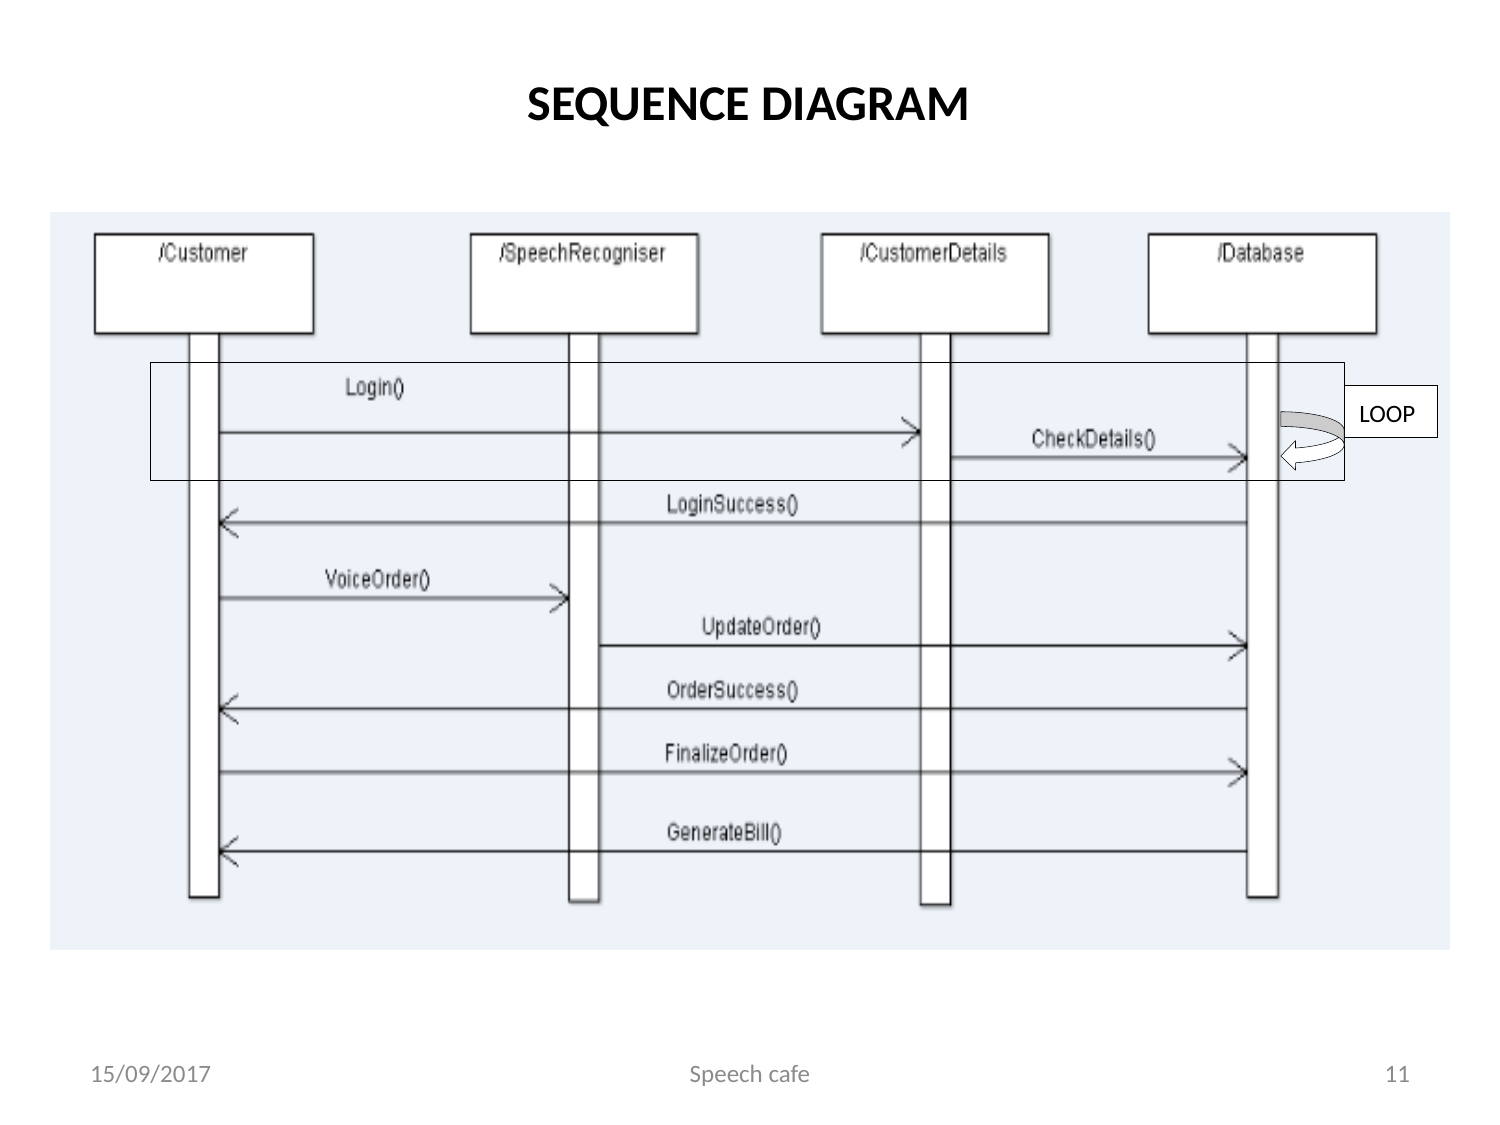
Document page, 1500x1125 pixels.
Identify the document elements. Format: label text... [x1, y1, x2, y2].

list SEQUENCE DIAGRAM [62, 62, 1413, 210]
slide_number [75, 1042, 425, 1103]
slide_number 11 [1074, 1042, 1425, 1103]
picture [49, 212, 1451, 951]
footer Speech cafe [512, 1042, 988, 1103]
